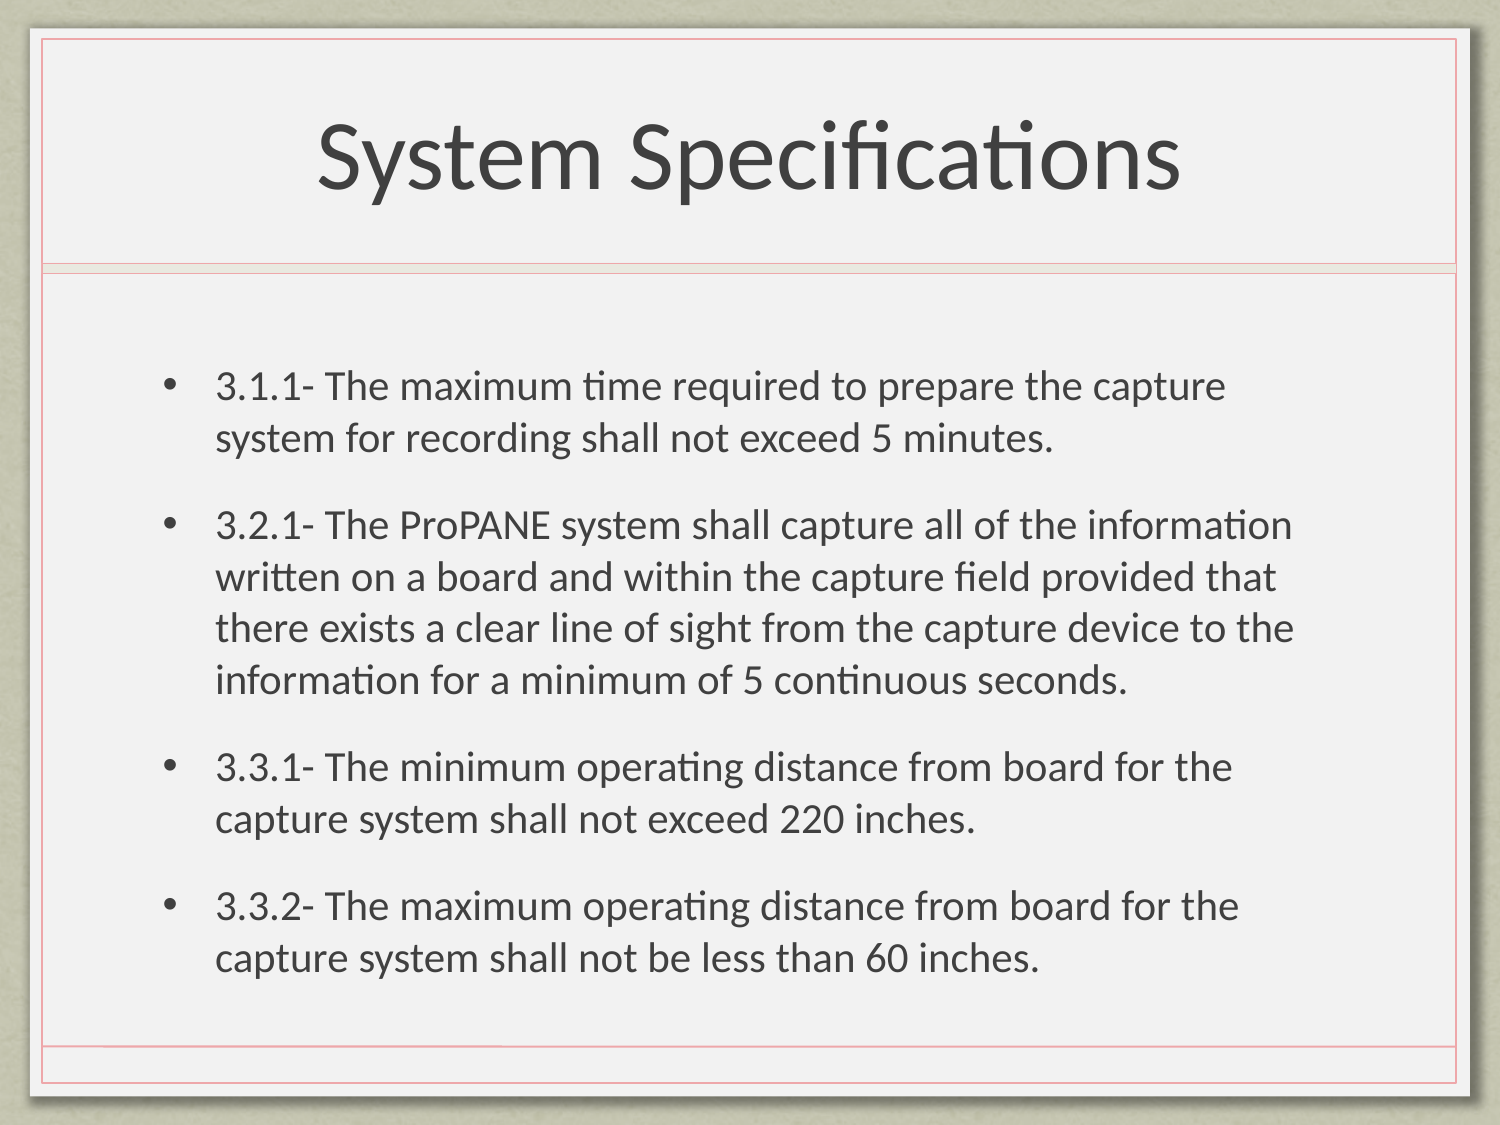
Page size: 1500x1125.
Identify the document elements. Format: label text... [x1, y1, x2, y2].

list 3.1.1- The maximum time required to prepare the capture system for recording shall not exceed 5 minutes. 3.2.1- The ProPANE system shall capture all of the information written on a board and within the capture field provided that there exists a clear line of sight from the capture device to the information for a minimum of 5 continuous seconds. 3.3.1- The minimum operating distance from board for the capture system shall not exceed 220 inches. 3.3.2- The maximum operating distance from board for the capture system shall not be less than 60 inches. [147, 350, 1353, 995]
title System Specifications [147, 40, 1353, 260]
